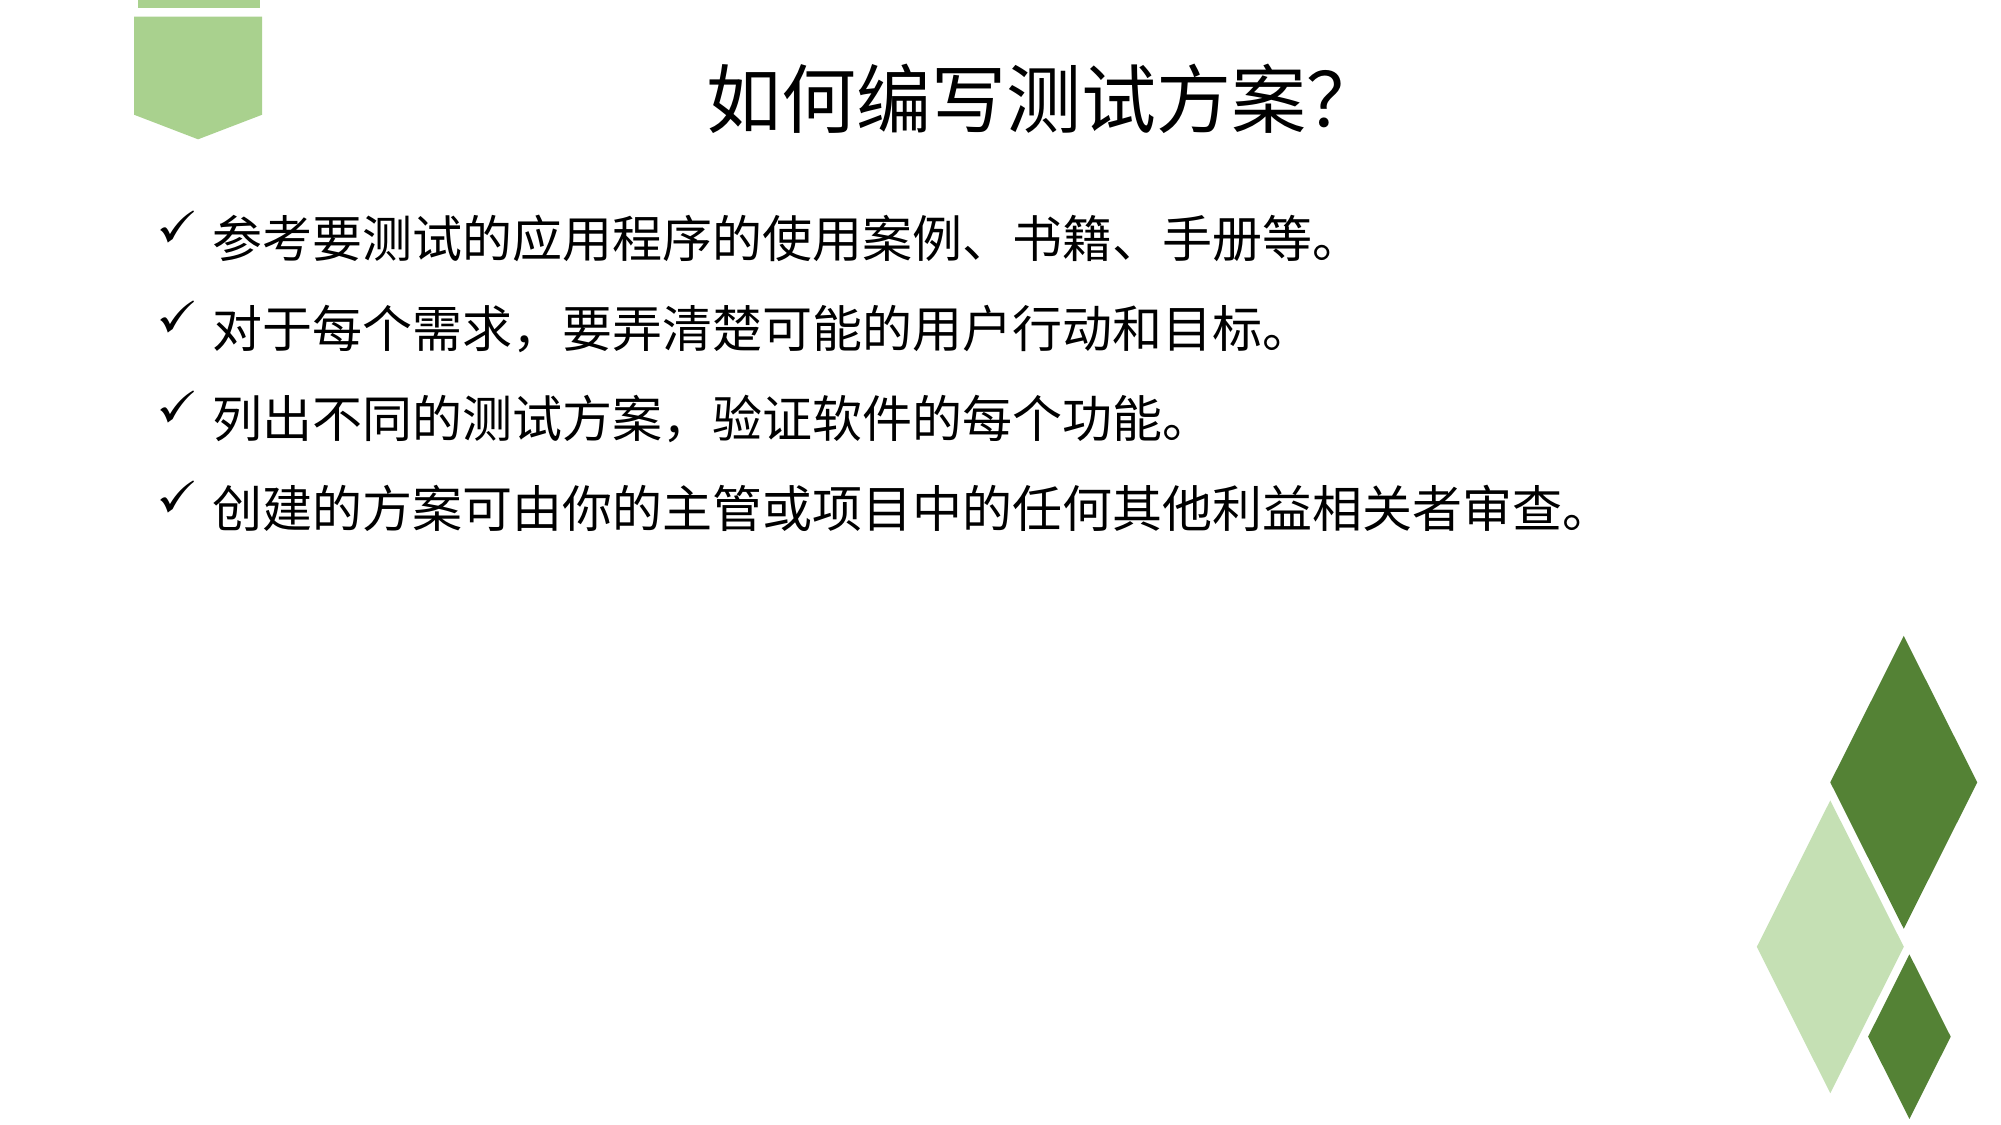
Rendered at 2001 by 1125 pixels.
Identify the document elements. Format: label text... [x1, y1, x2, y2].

text_box 参考要测试的应用程序的使用案例、书籍、手册等。 对于每个需求，要弄清楚可能的用户行动和目标。 列出不同的测试方案，验证软件的每个功能。 创建的方案可由你的主管或项目中的任何其他利益相关者审查。 [141, 170, 1687, 546]
slide_number [1412, 1042, 1863, 1103]
text_box [1866, 952, 1952, 1122]
text_box [1829, 633, 1979, 932]
text_box [1755, 798, 1905, 1042]
text_box [133, 15, 264, 141]
text_box 如何编写测试方案？ [401, 44, 1687, 150]
text_box [137, 0, 261, 9]
